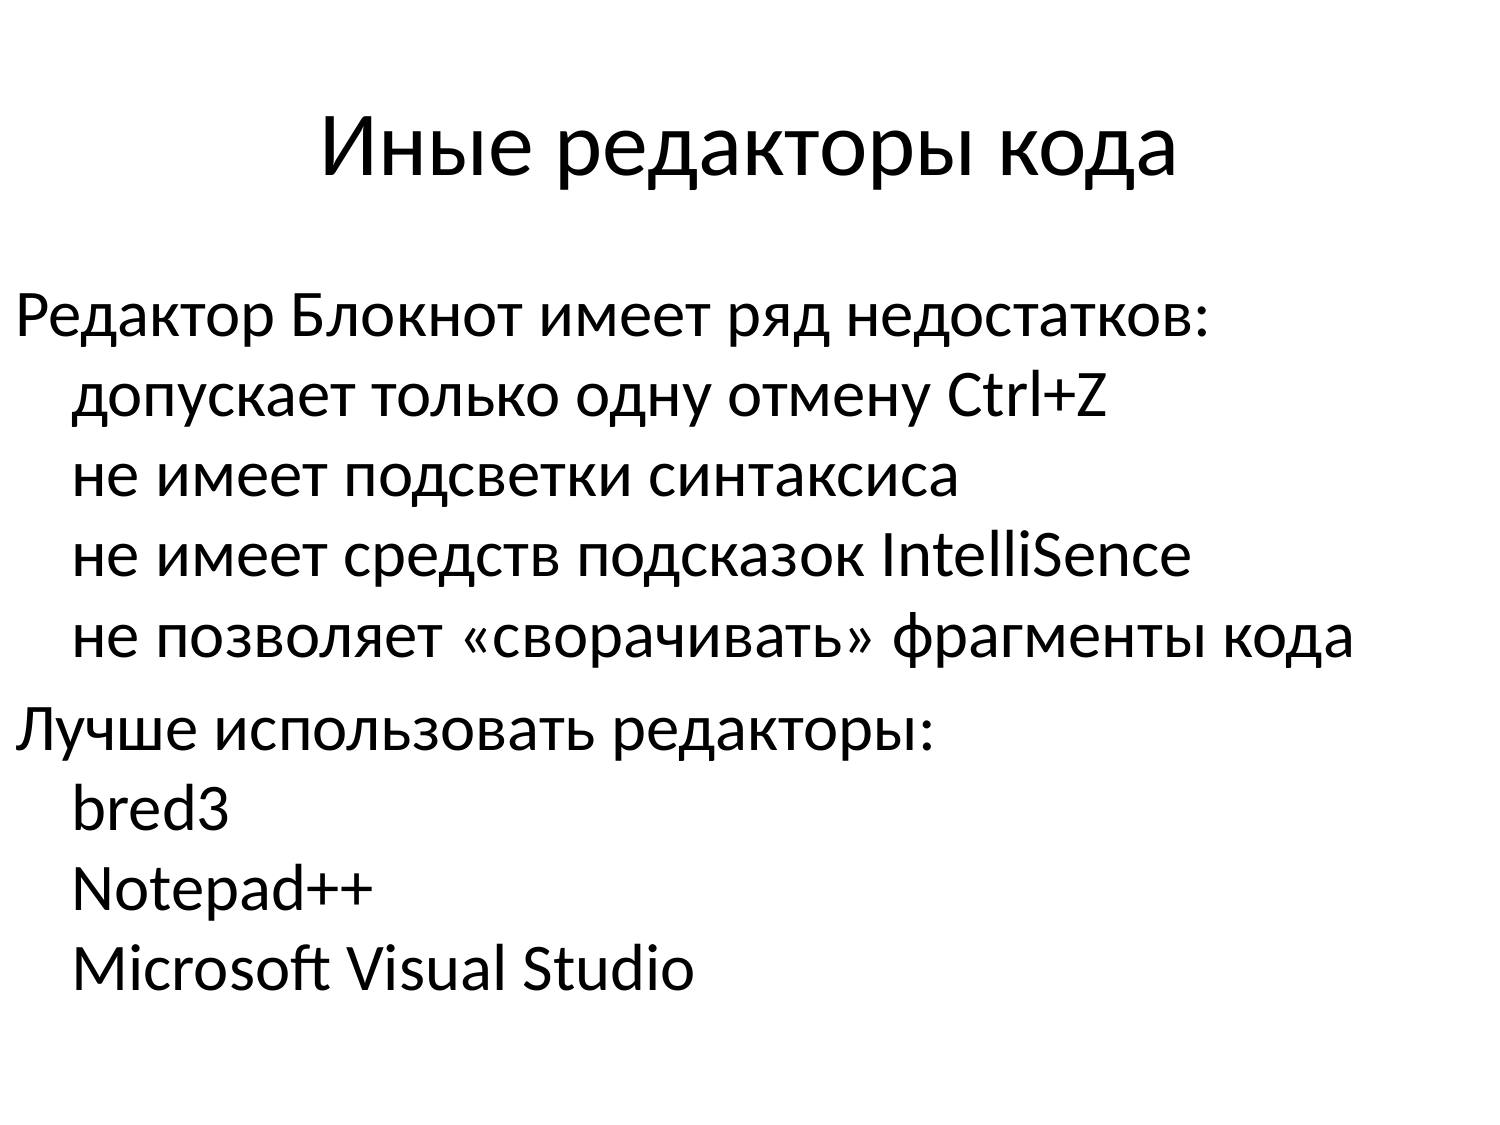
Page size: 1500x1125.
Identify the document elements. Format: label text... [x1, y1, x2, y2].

list Редактор Блокнот имеет ряд недостатков: допускает только одну отмену Ctrl+Z не имеет подсветки синтаксиса не имеет средств подсказок IntelliSence не позволяет «сворачивать» фрагменты кода Лучше использовать редакторы: bred3 Notepad++ Microsoft Visual Studio [0, 262, 1500, 1125]
title Иные редакторы кода [75, 45, 1425, 233]
